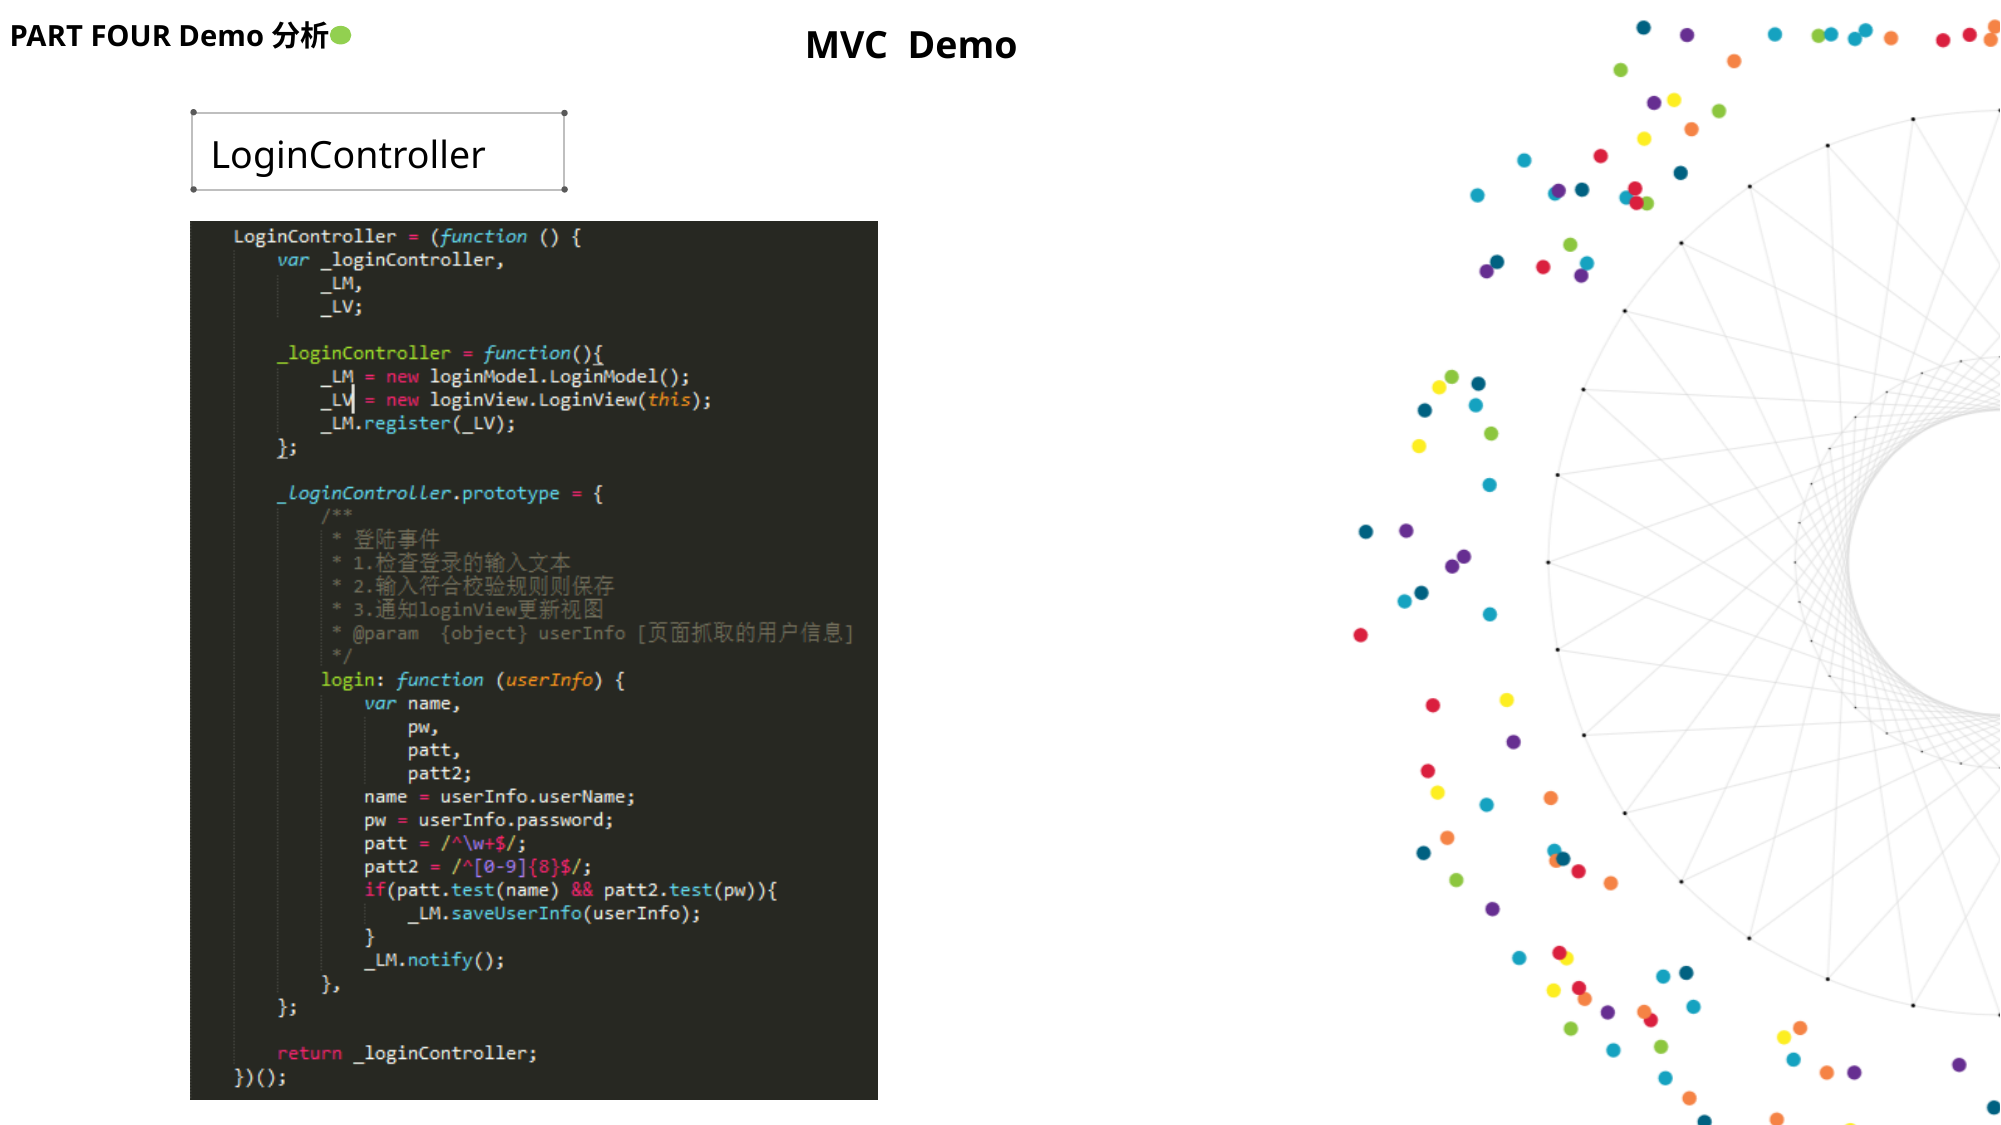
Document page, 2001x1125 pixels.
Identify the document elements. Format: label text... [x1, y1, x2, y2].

text_box [328, 24, 353, 46]
picture [190, 221, 878, 1100]
text_box PART FOUR Demo分析 [0, 9, 345, 60]
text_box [190, 108, 568, 193]
text_box MVC Demo [790, 14, 1040, 74]
picture [1269, 0, 2000, 1125]
